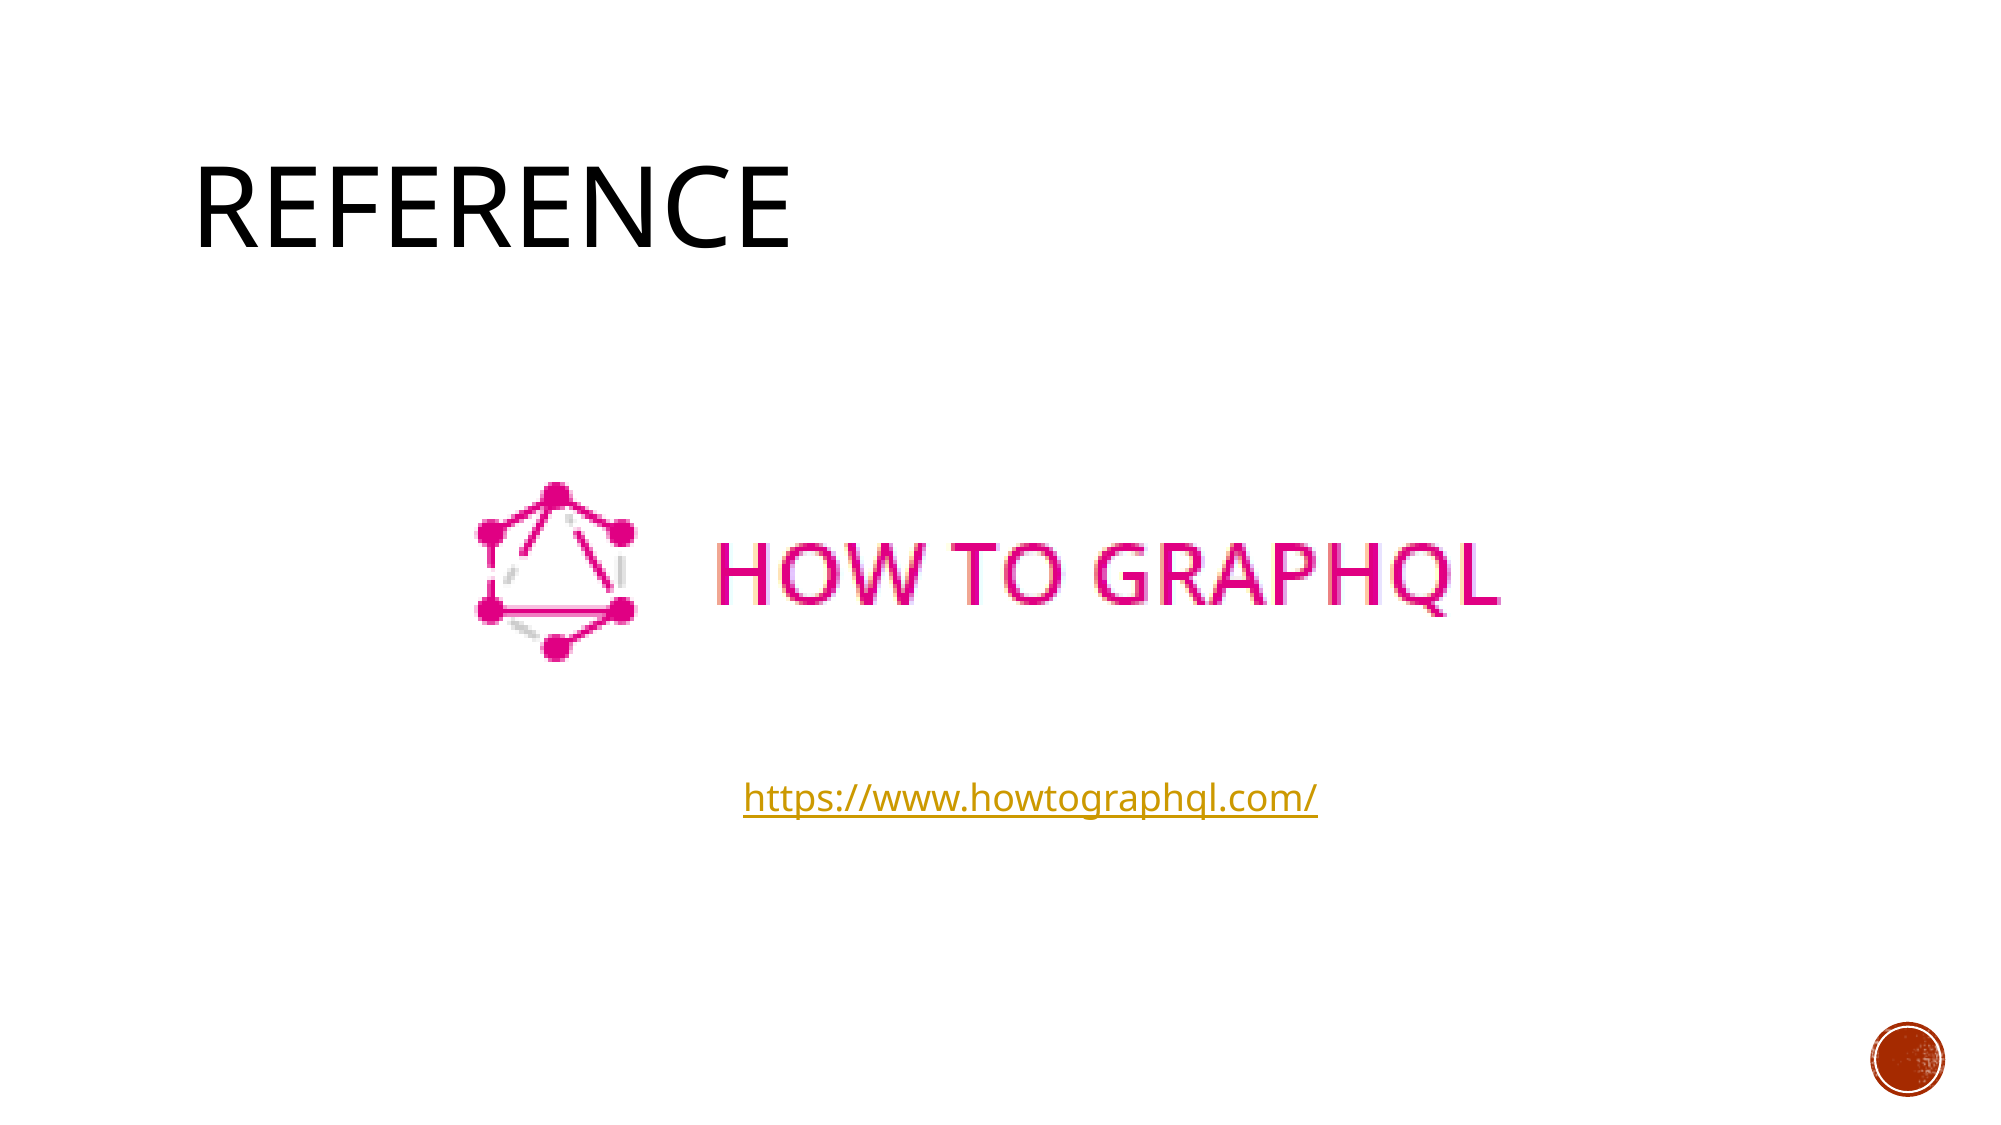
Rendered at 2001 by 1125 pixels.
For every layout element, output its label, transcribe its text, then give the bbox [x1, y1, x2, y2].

picture [451, 449, 1528, 702]
title Reference [175, 79, 1826, 344]
text_box https://www.howtographql.com/ [728, 766, 1355, 833]
